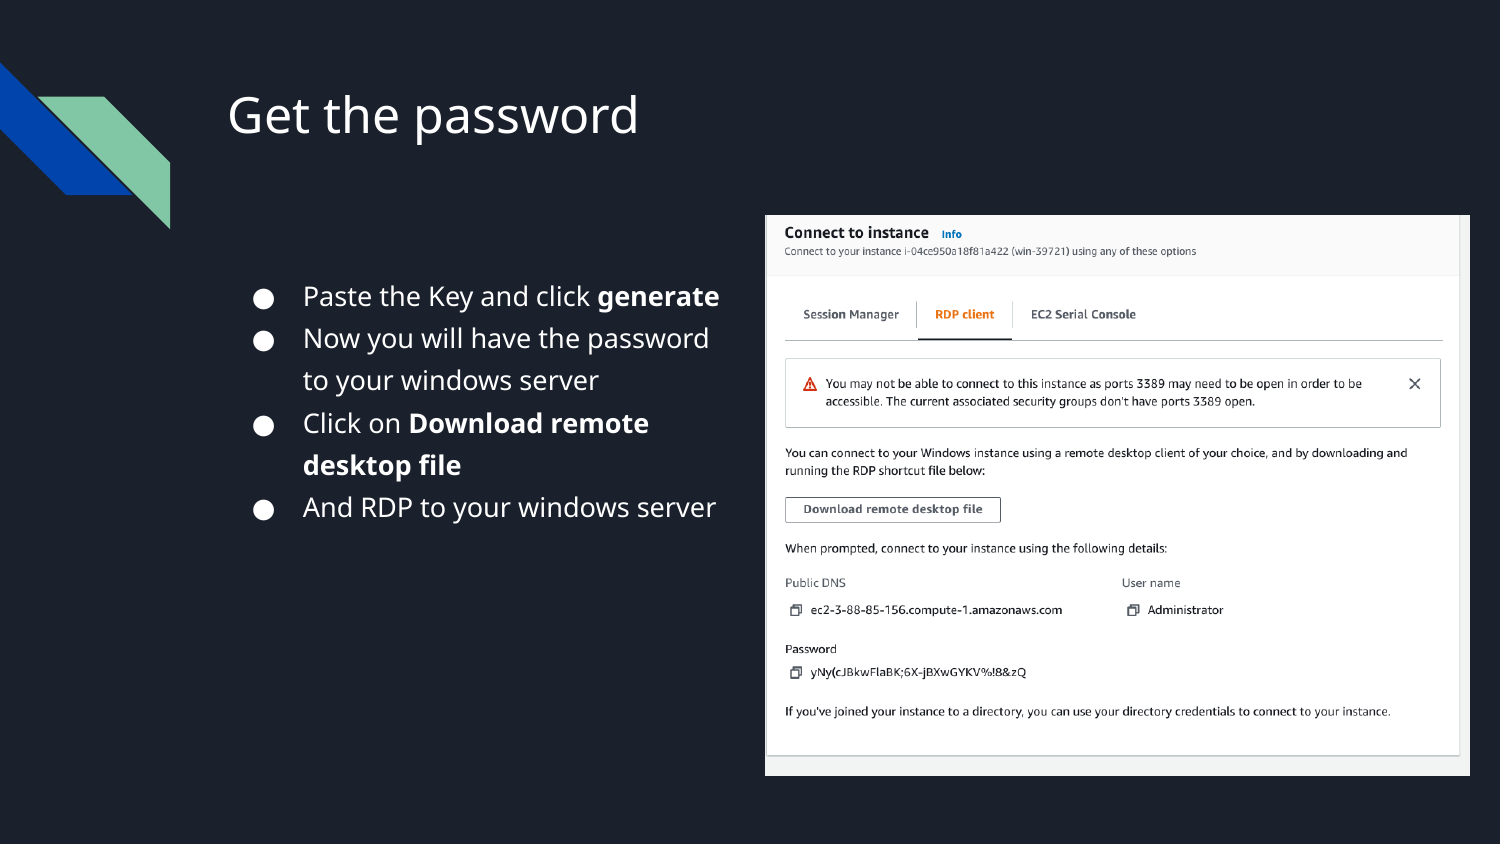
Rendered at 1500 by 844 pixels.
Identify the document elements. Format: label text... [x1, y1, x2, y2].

list Paste the Key and click generate Now you will have the password to your windows server Click on Download remote desktop file And RDP to your windows server [212, 257, 750, 735]
picture [765, 215, 1470, 777]
title Get the password [212, 64, 1368, 215]
